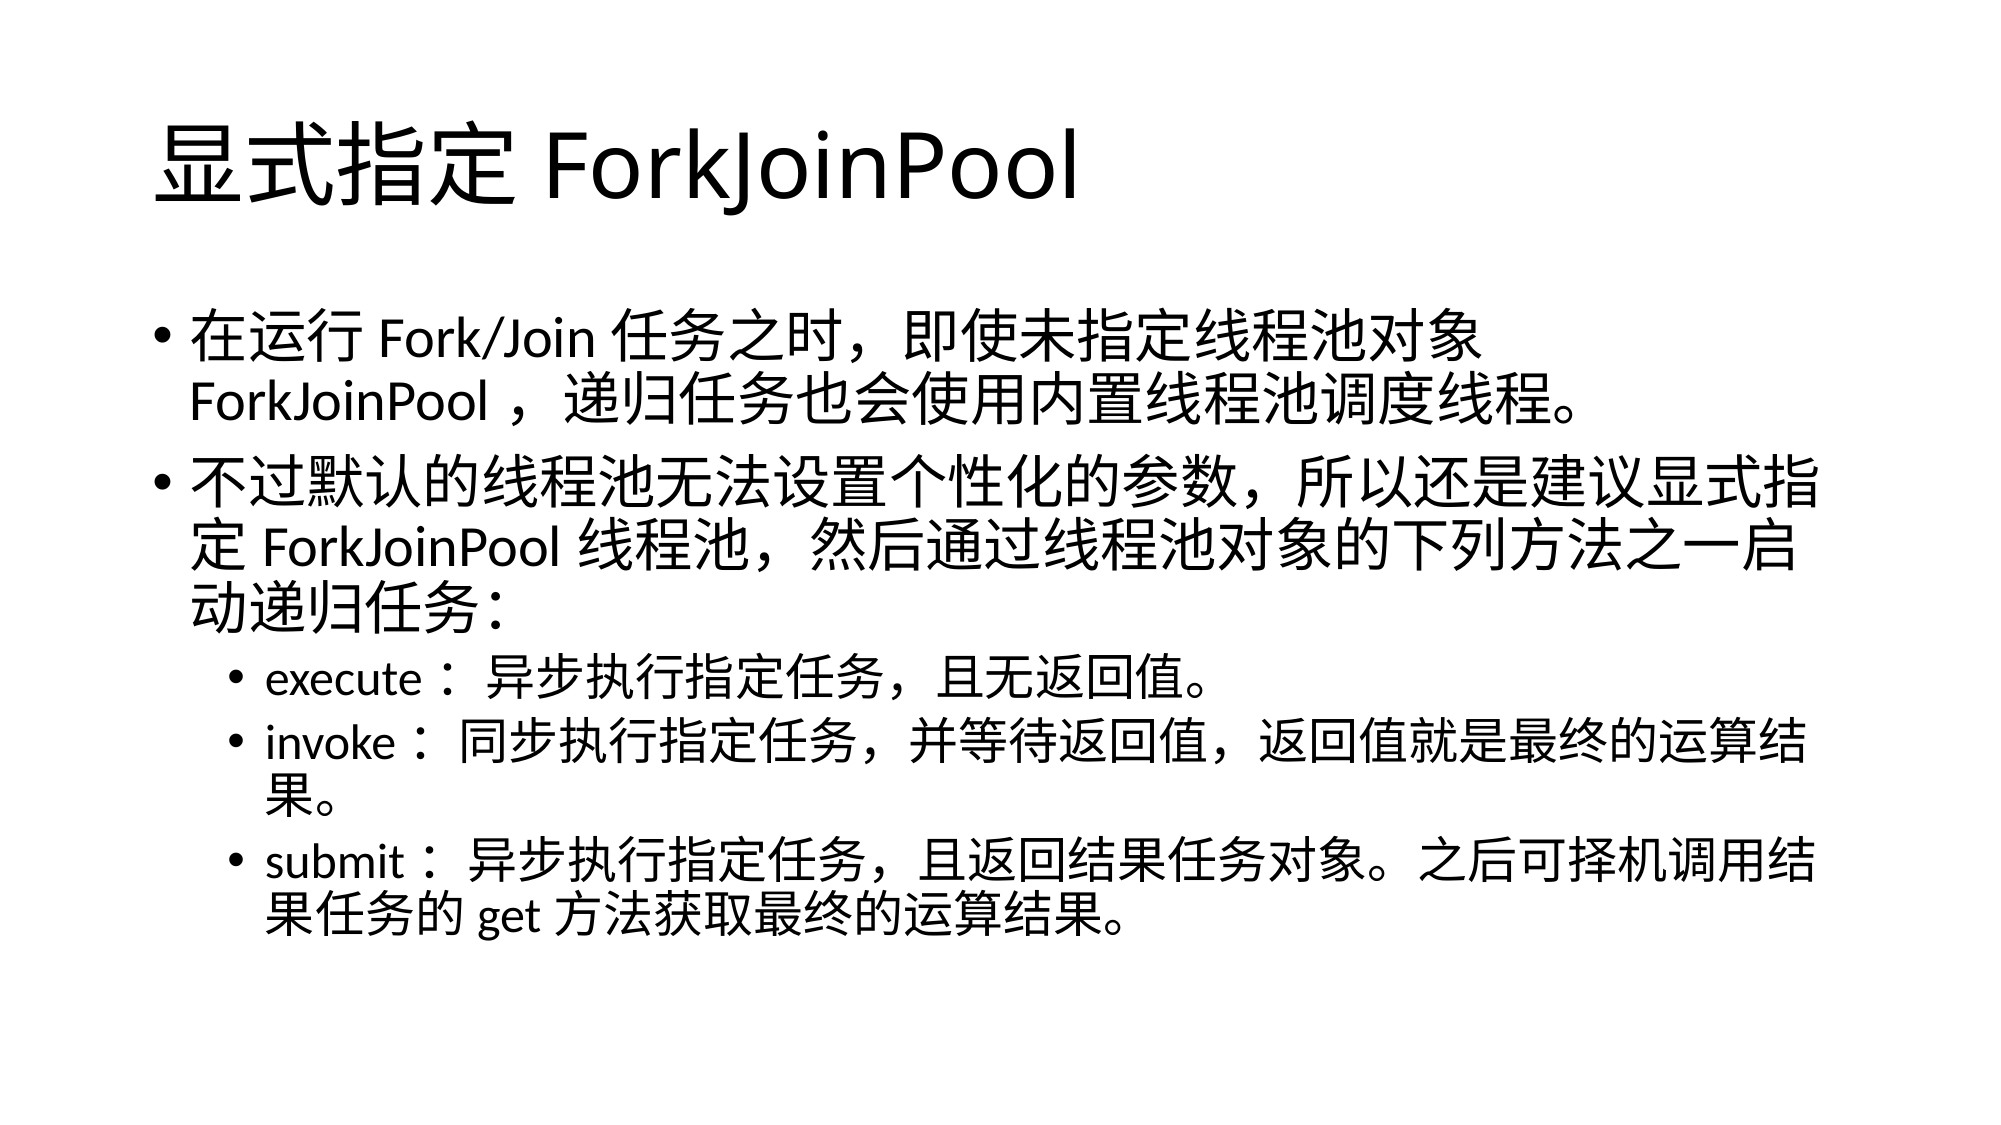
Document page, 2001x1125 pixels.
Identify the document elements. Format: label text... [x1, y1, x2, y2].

list 在运行Fork/Join任务之时，即使未指定线程池对象ForkJoinPool，递归任务也会使用内置线程池调度线程。 不过默认的线程池无法设置个性化的参数，所以还是建议显式指定ForkJoinPool线程池，然后通过线程池对象的下列方法之一启动递归任务： execute：异步执行指定任务，且无返回值。 invoke：同步执行指定任务，并等待返回值，返回值就是最终的运算结果。 submit：异步执行指定任务，且返回结果任务对象。之后可择机调用结果任务的get方法获取最终的运算结果。 [137, 299, 1863, 1014]
title 显式指定ForkJoinPool [137, 59, 1863, 278]
